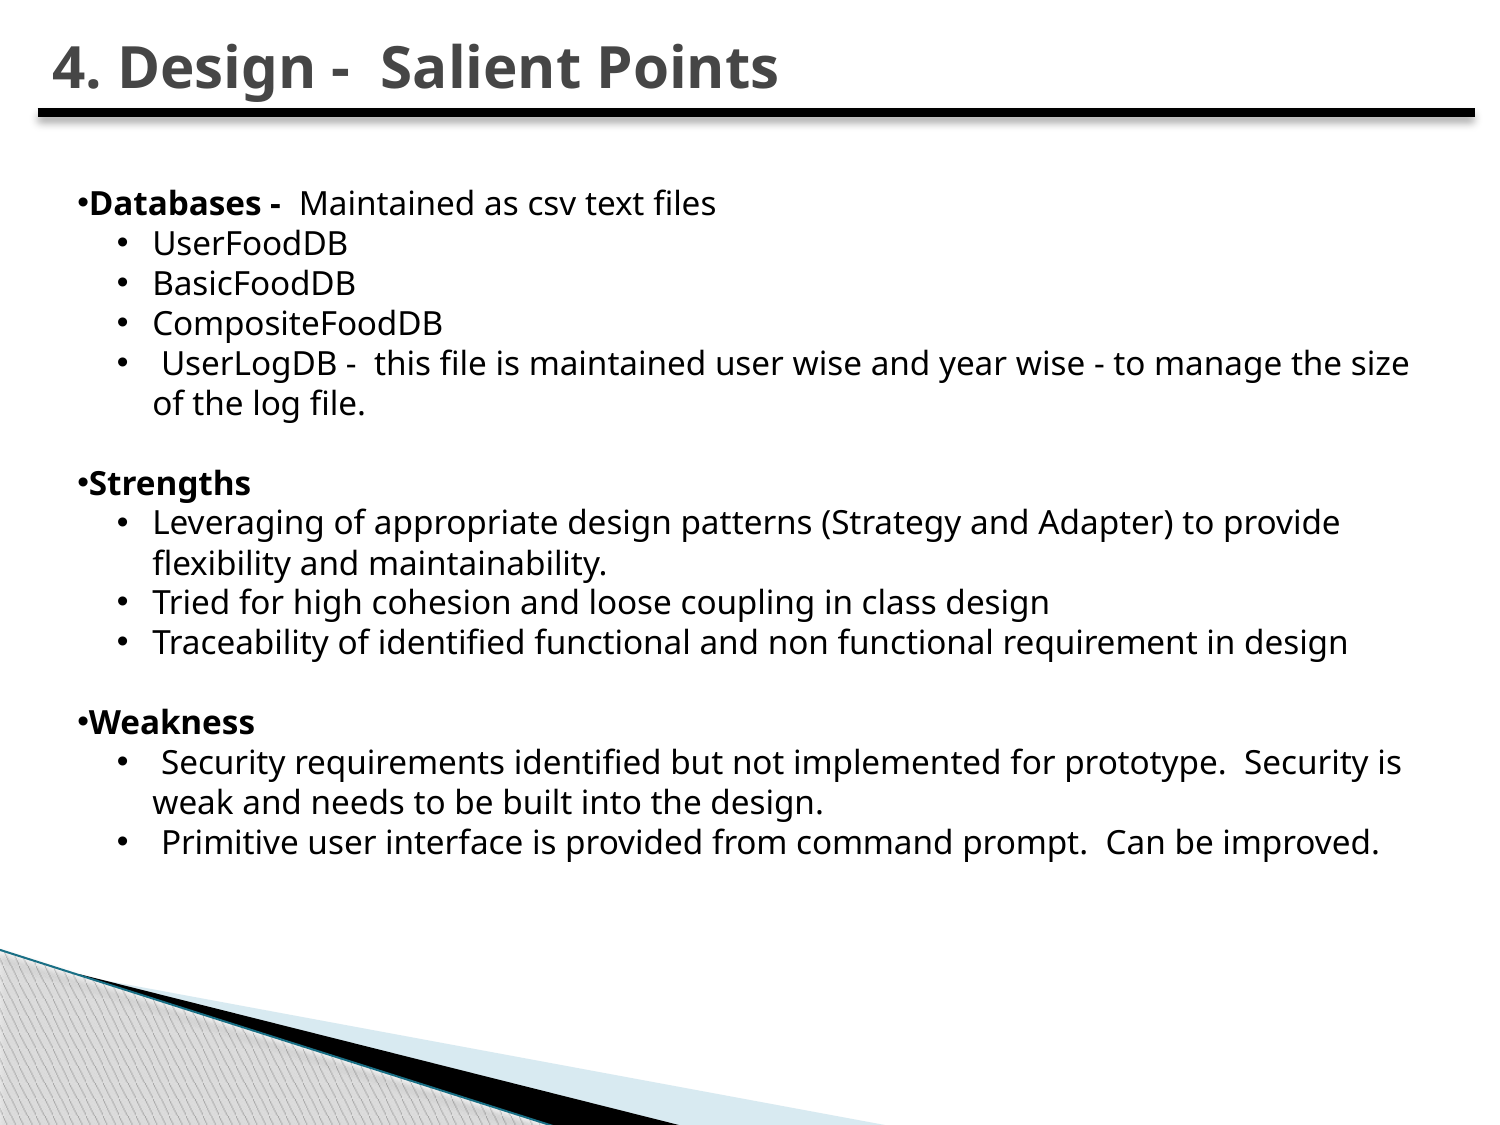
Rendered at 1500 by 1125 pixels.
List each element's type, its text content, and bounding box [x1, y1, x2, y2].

text_box Databases - Maintained as csv text files UserFoodDB BasicFoodDB CompositeFoodDB UserLogDB - this file is maintained user wise and year wise - to manage the size of the log file. Strengths Leveraging of appropriate design patterns (Strategy and Adapter) to provide flexibility and maintainability. Tried for high cohesion and loose coupling in class design Traceability of identified functional and non functional requirement in design Weakness Security requirements identified but not implemented for prototype. Security is weak and needs to be built into the design. Primitive user interface is provided from command prompt. Can be improved. [62, 174, 1438, 1068]
title 4. Design - Salient Points [37, 0, 1388, 108]
